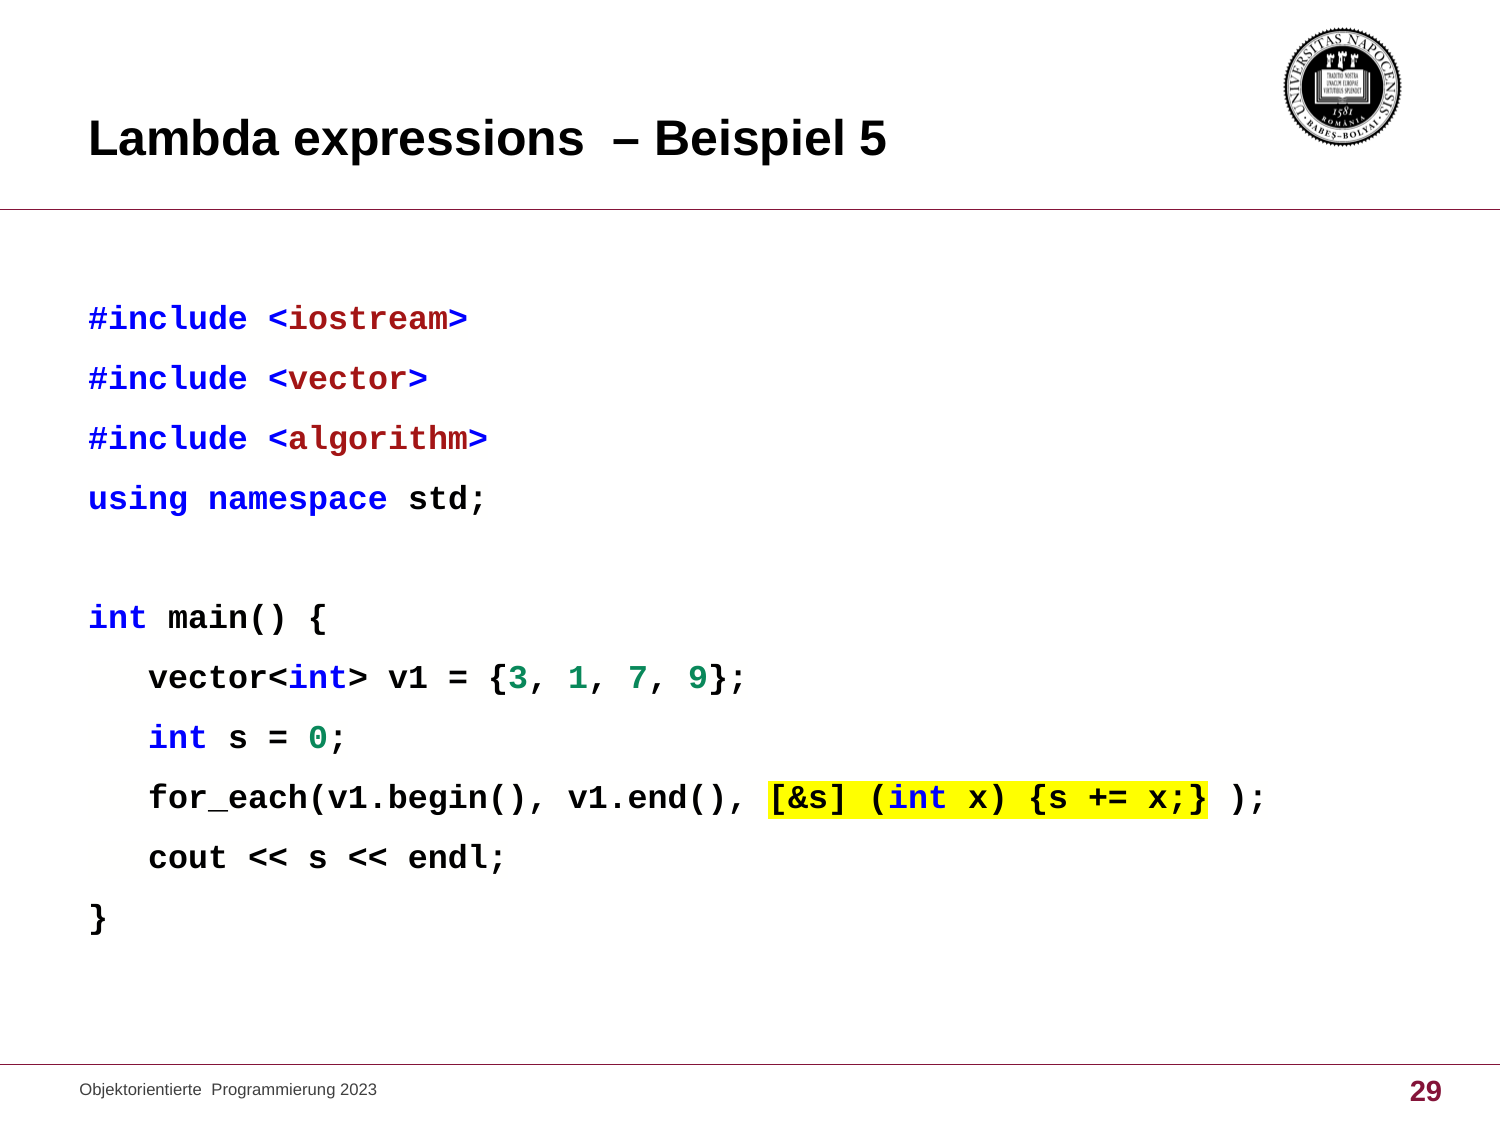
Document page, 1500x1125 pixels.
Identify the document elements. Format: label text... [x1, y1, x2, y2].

picture [1273, 17, 1412, 44]
slide_number 29 [1371, 1078, 1443, 1102]
list #include <iostream> #include <vector> #include <algorithm> using namespace std; int main() { vector<int> v1 = {3, 1, 7, 9}; int s = 0; for_each(v1.begin(), v1.end(), [&s] (int x) {s += x;} ); cout << s << endl; } [75, 263, 1425, 916]
text_box Objektorientierte Programmierung 2023 [63, 1076, 1308, 1102]
title Lambda expressions – Beispiel 5 [75, 44, 1425, 233]
